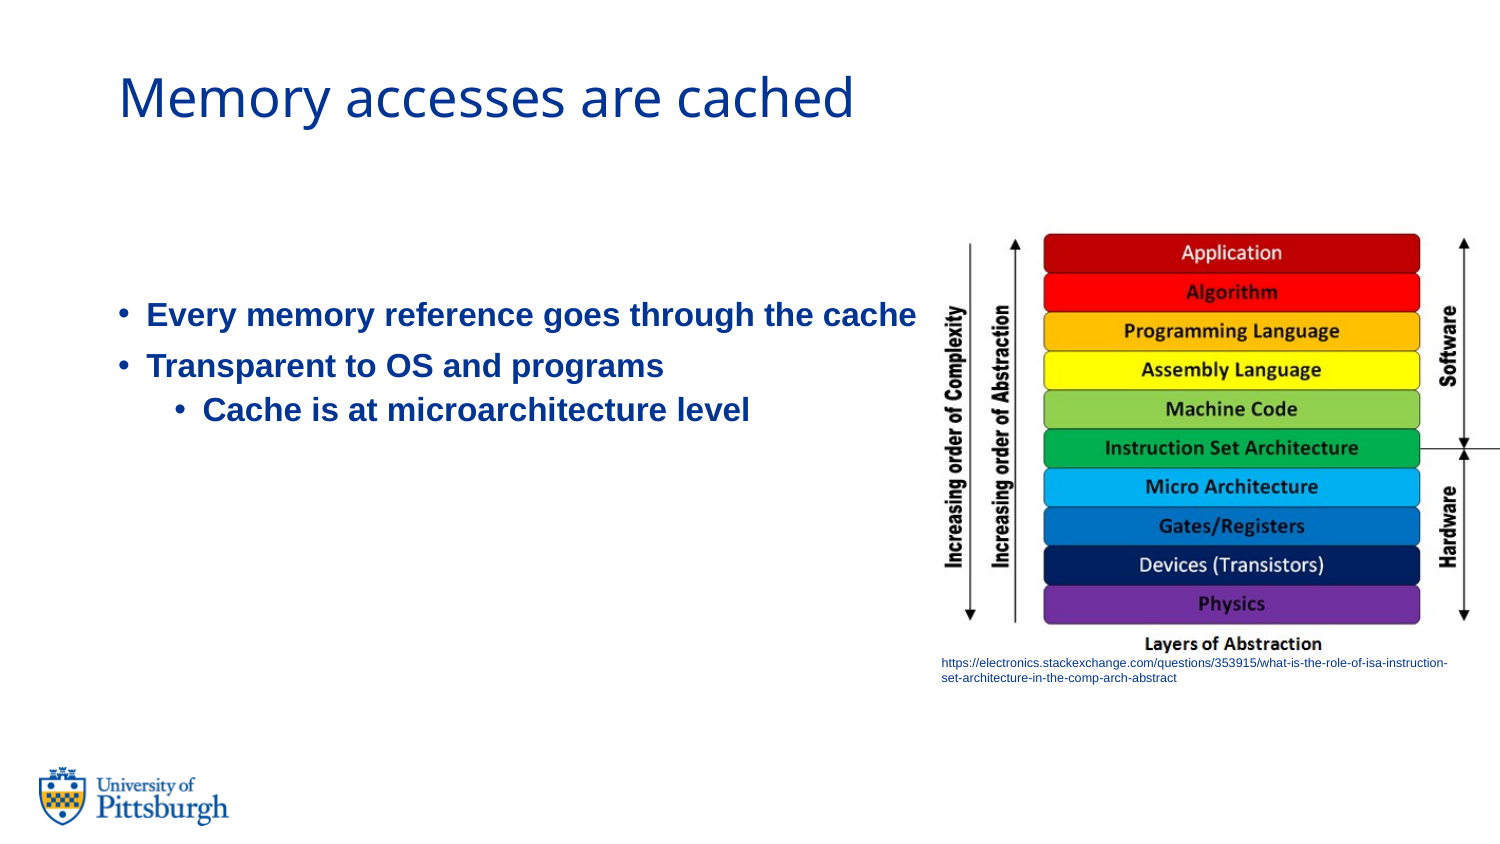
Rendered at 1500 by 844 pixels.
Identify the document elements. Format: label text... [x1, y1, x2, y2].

list Every memory reference goes through the cache Transparent to OS and programs Cache is at microarchitecture level [103, 289, 926, 597]
picture [39, 767, 229, 826]
picture [926, 219, 1500, 667]
title Memory accesses are cached [103, 63, 1397, 208]
text_box https://electronics.stackexchange.com/questions/353915/what-is-the-role-of-isa-instruction-set-architecture-in-the-comp-arch-abstract [926, 667, 1482, 693]
